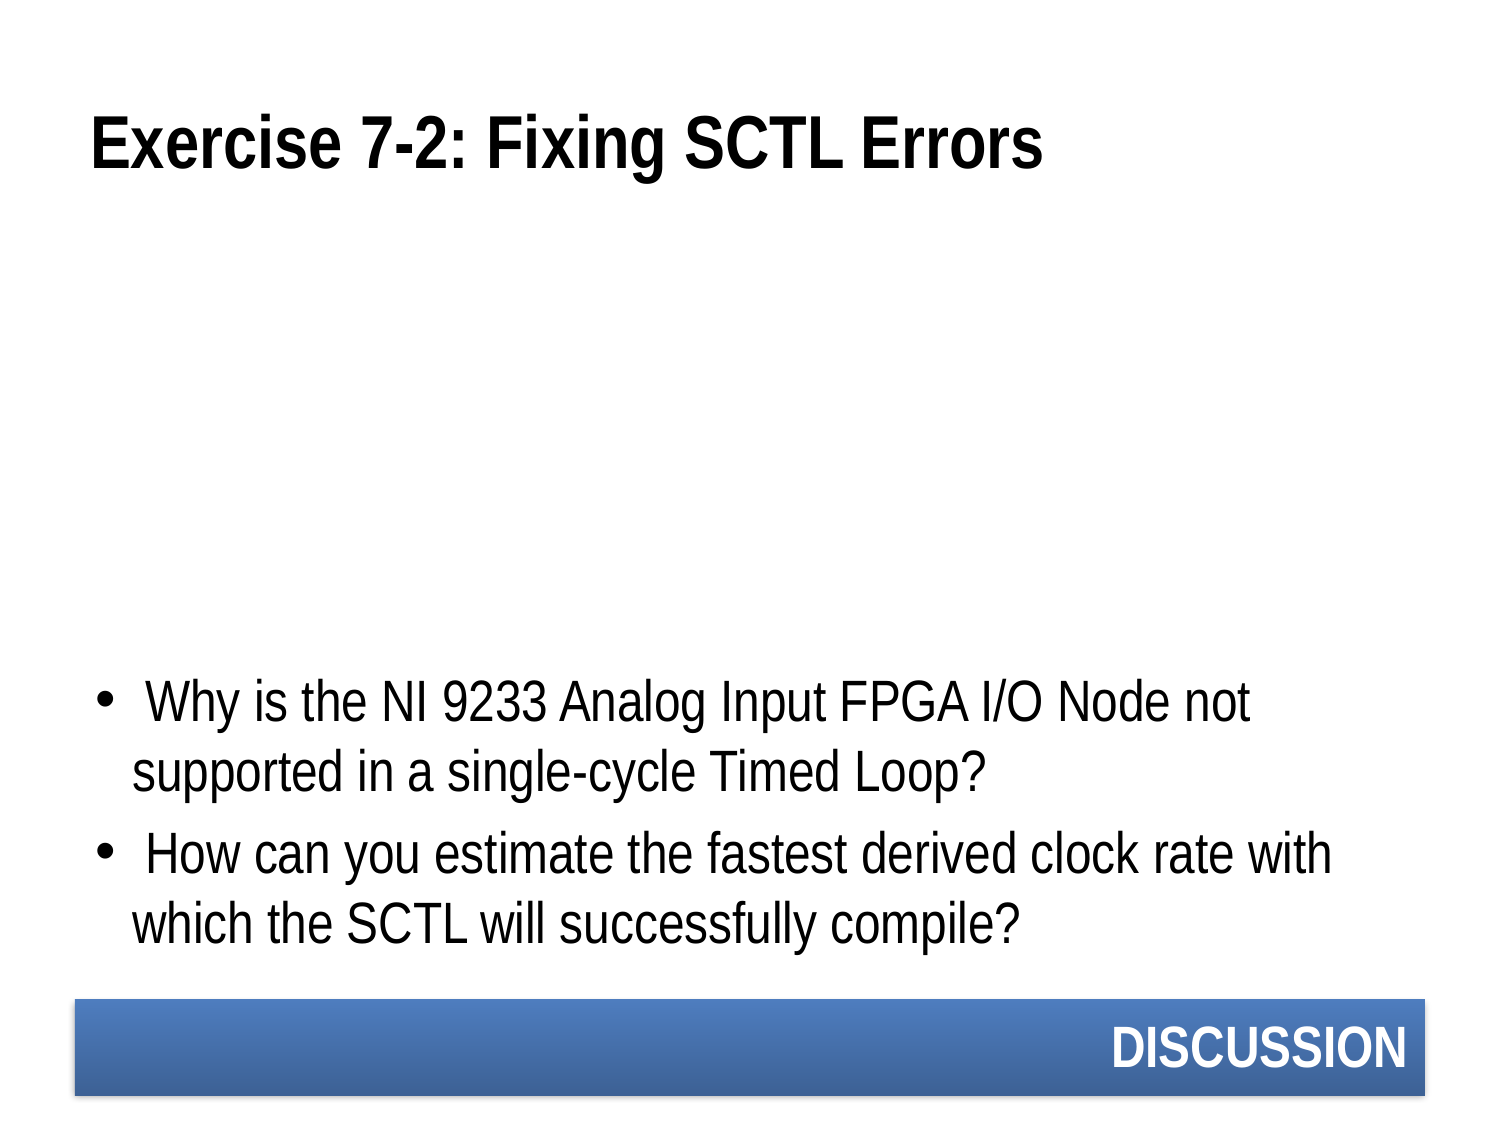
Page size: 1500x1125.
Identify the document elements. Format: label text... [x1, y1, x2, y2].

list Why is the NI 9233 Analog Input FPGA I/O Node not supported in a single-cycle Timed Loop? How can you estimate the fastest derived clock rate with which the SCTL will successfully compile? [80, 637, 1425, 963]
title Exercise 7-2: Fixing SCTL Errors [75, 45, 1425, 233]
